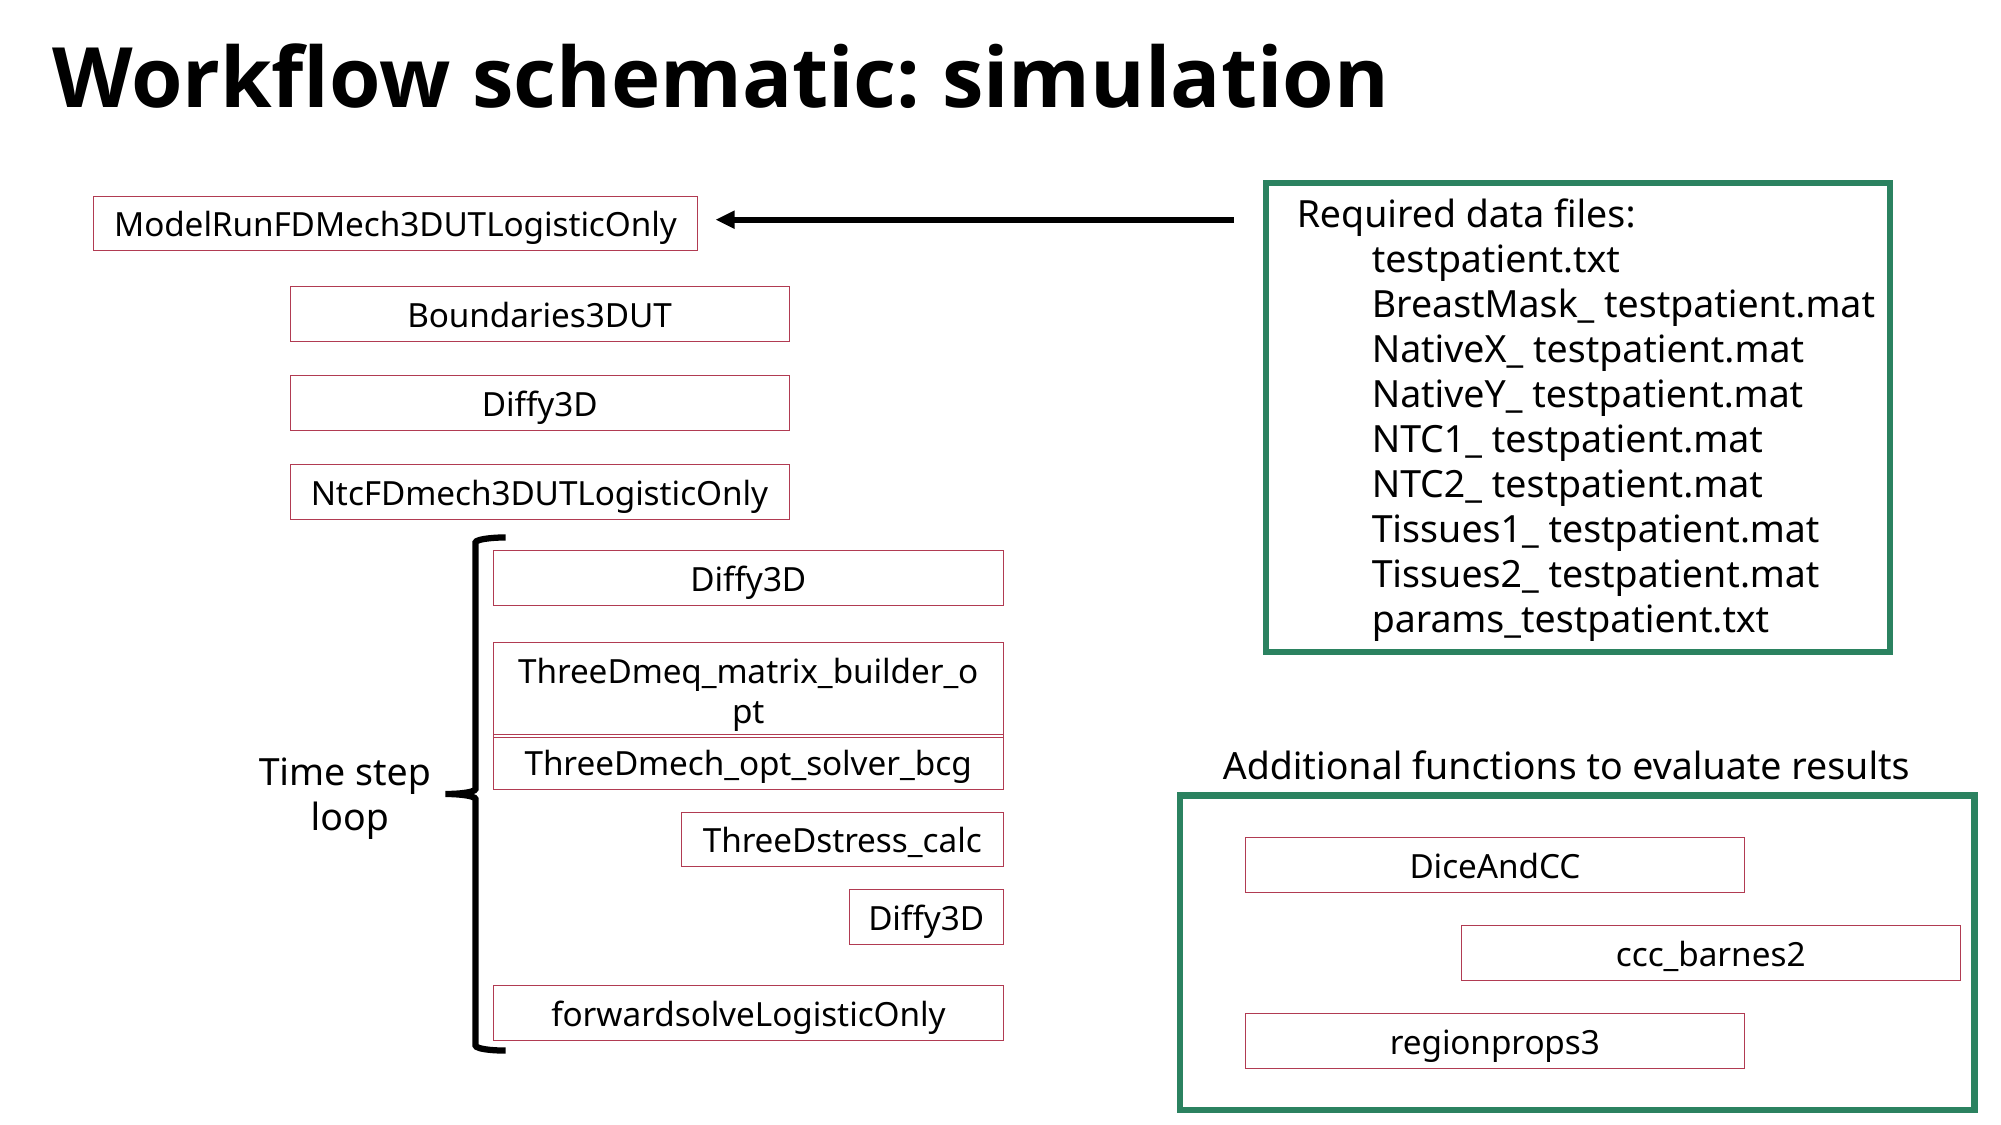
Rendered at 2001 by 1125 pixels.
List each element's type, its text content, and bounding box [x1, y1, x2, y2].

text_box [1265, 182, 1891, 653]
text_box ThreeDstress_calc [681, 812, 1004, 867]
text_box Time step loop [158, 740, 532, 846]
text_box Additional functions to evaluate results [1208, 734, 1926, 794]
text_box Diffy3D [849, 889, 1004, 945]
text_box Diffy3D [290, 375, 790, 431]
text_box Diffy3D [493, 550, 1004, 606]
text_box Boundaries3DUT [290, 286, 790, 342]
text_box forwardsolveLogisticOnly [506, 985, 1004, 1041]
title Workflow schematic: simulation [37, 0, 1825, 419]
text_box ThreeDmeq_matrix_builder_opt [506, 642, 1004, 738]
text_box ThreeDmech_opt_solver_bcg [506, 738, 1004, 790]
text_box ModelRunFDMech3DUTLogisticOnly [93, 196, 698, 251]
text_box NtcFDmech3DUTLogisticOnly [290, 464, 790, 520]
text_box [474, 846, 506, 1052]
text_box [474, 536, 506, 740]
text_box [1179, 794, 1975, 1111]
text_box Required data files: testpatient.txt BreastMask_ testpatient.mat NativeX_ testpatient.mat NativeY_ testpatient.mat NTC1_ testpatient.mat NTC2_ testpatient.mat Tissues1_ testpatient.mat Tissues2_ testpatient.mat params_testpatient.txt [1282, 653, 1891, 783]
